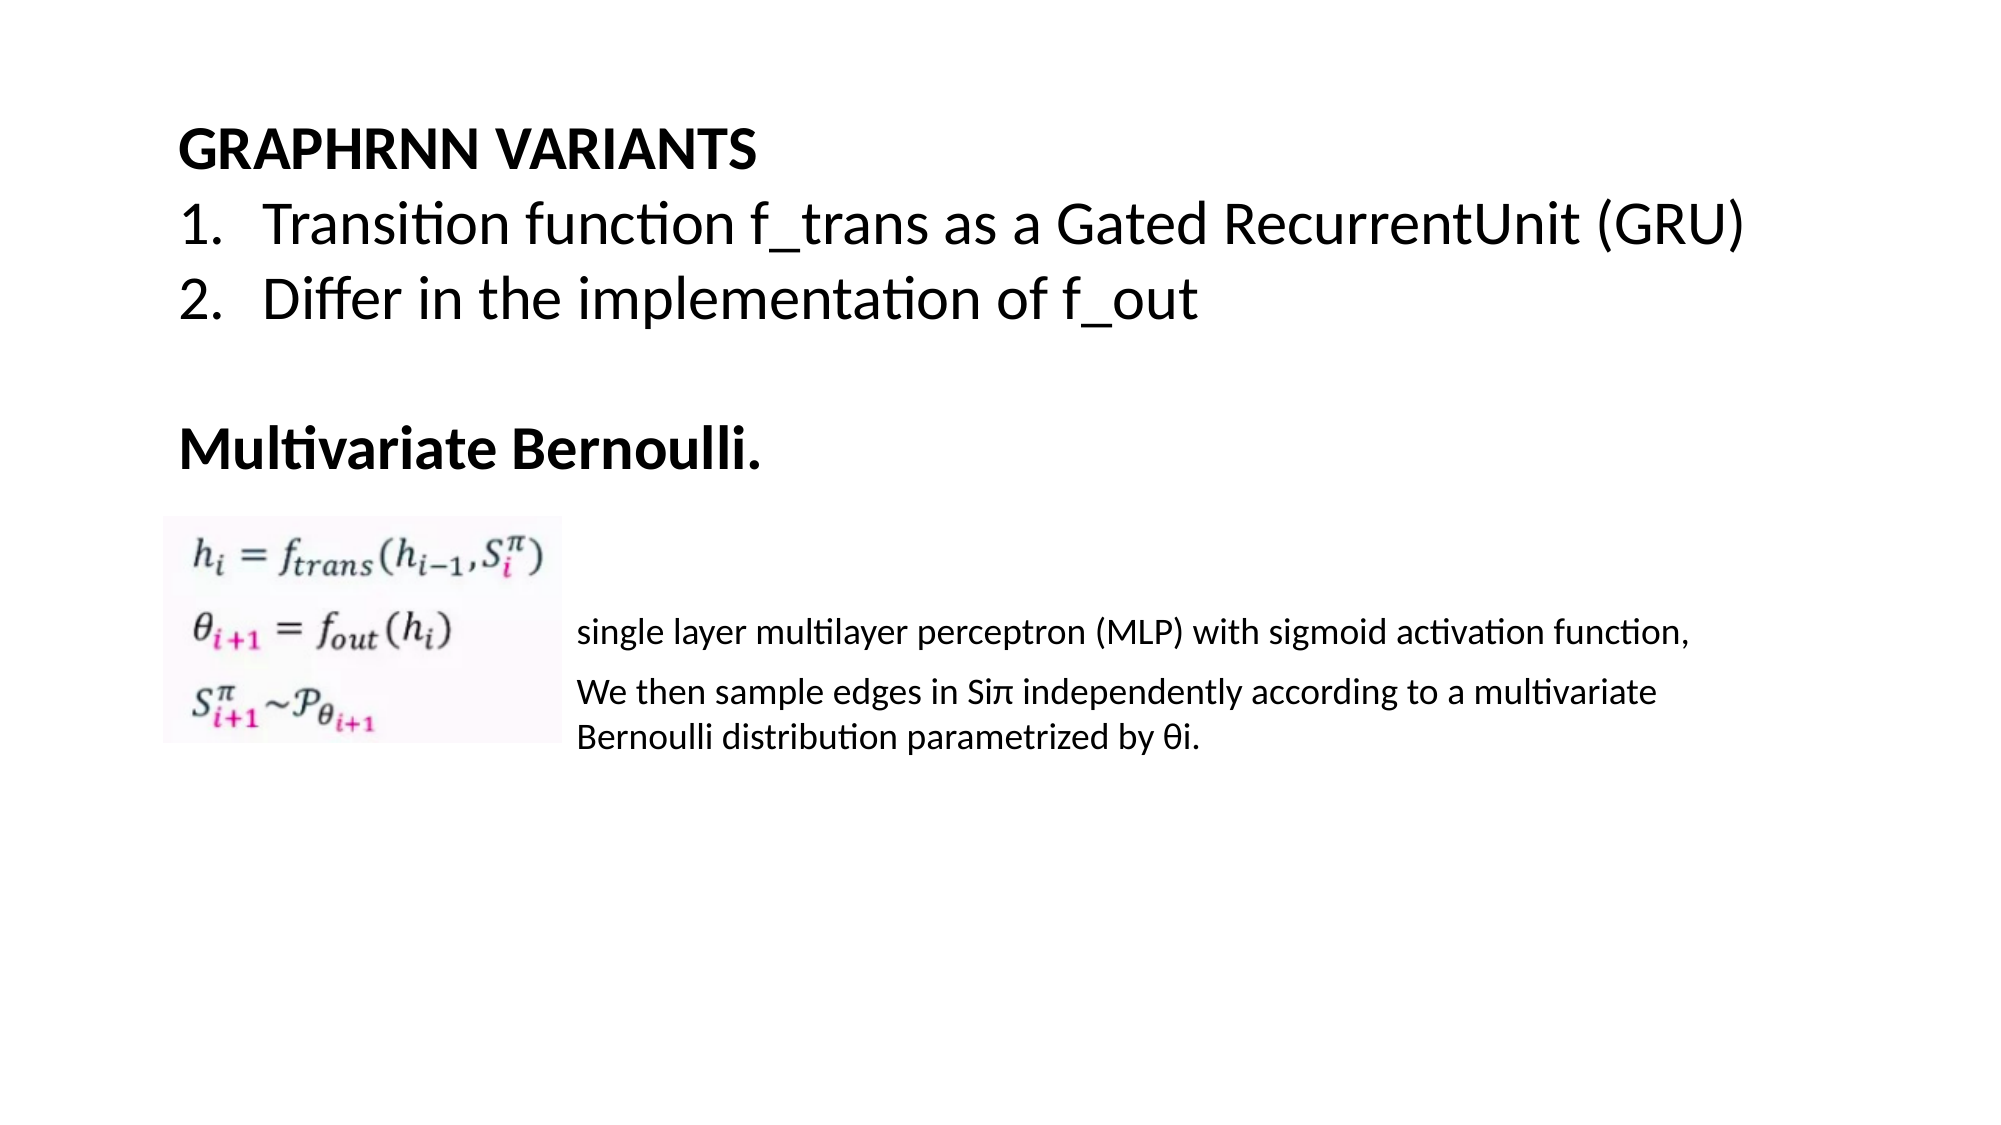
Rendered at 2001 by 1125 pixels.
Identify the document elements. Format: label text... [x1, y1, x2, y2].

picture [163, 516, 562, 743]
text_box We then sample edges in Siπ independently according to a multivariate Bernoulli distribution parametrized by θi. [561, 659, 1703, 765]
text_box GRAPHRNN VARIANTS Transition function f_trans as a Gated RecurrentUnit (GRU) Differ in the implementation of f_out Multivariate Bernoulli. [163, 99, 1868, 490]
text_box single layer multilayer perceptron (MLP) with sigmoid activation function, [562, 599, 1735, 659]
